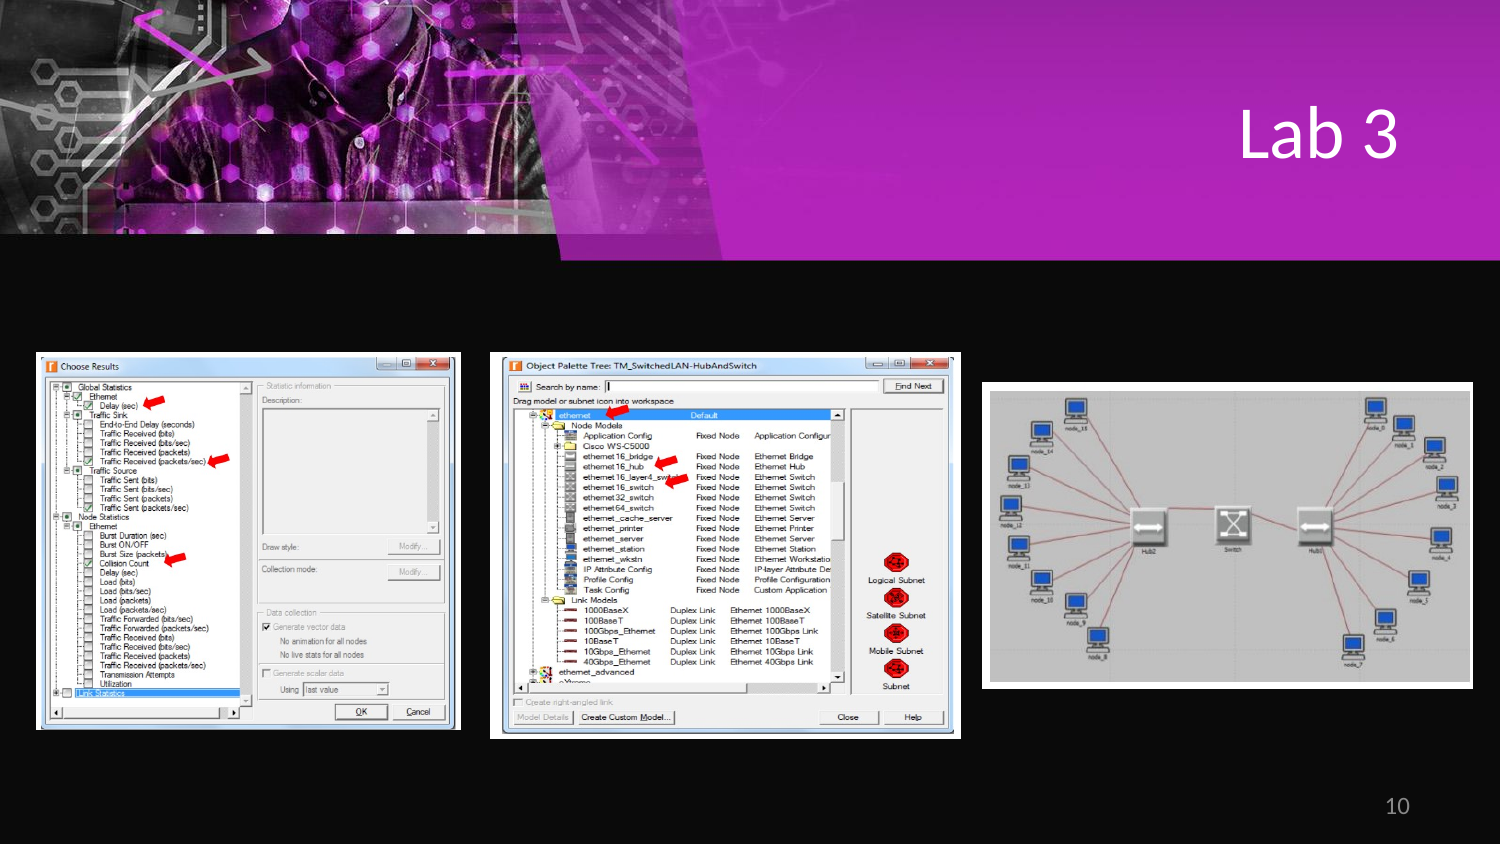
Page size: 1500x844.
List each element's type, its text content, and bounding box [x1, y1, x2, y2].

slide_number 10 [1074, 782, 1425, 827]
picture [0, 0, 1500, 844]
title Lab 3 [87, 66, 1416, 192]
